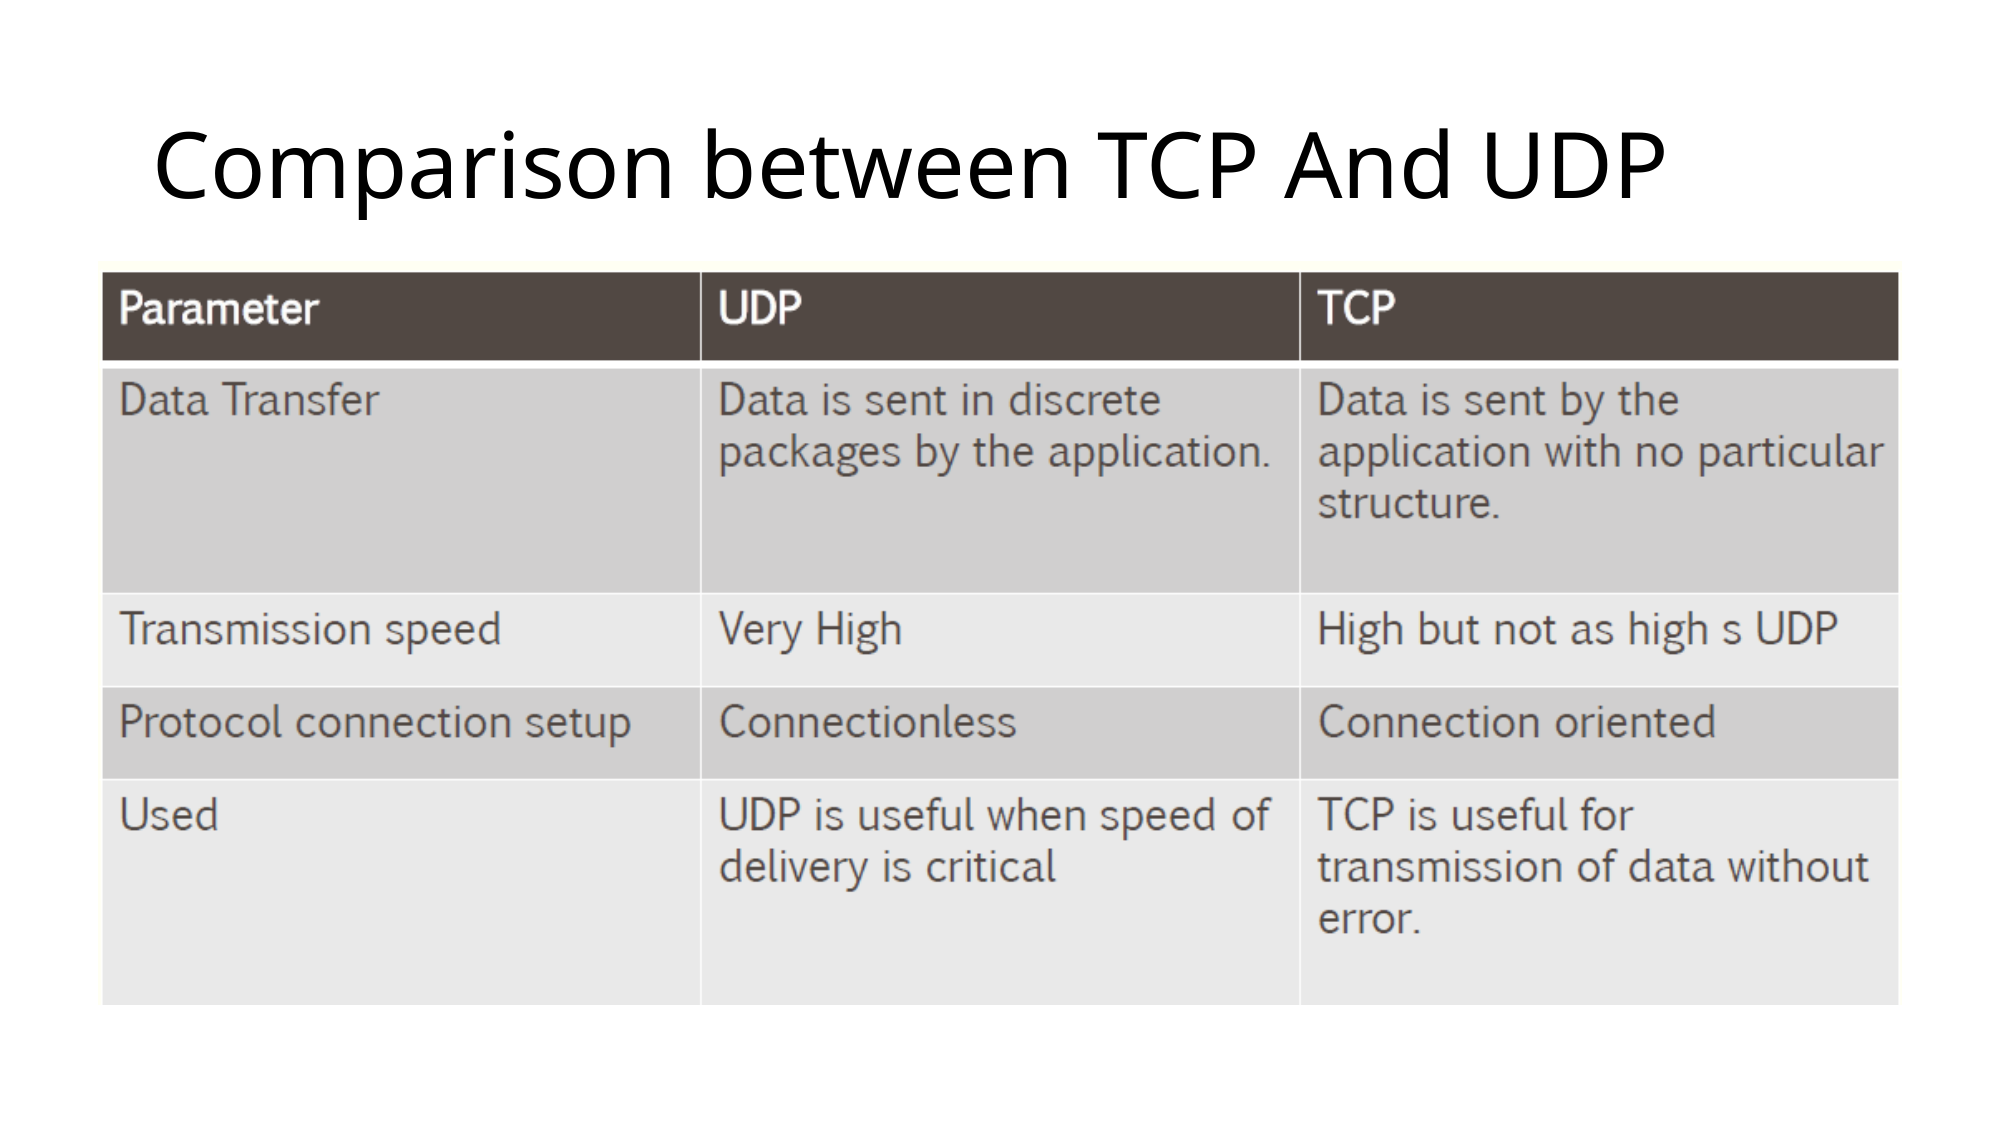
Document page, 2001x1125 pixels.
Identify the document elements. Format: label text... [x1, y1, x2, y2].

title Comparison between TCP And UDP [137, 59, 1863, 261]
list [98, 261, 1902, 1005]
